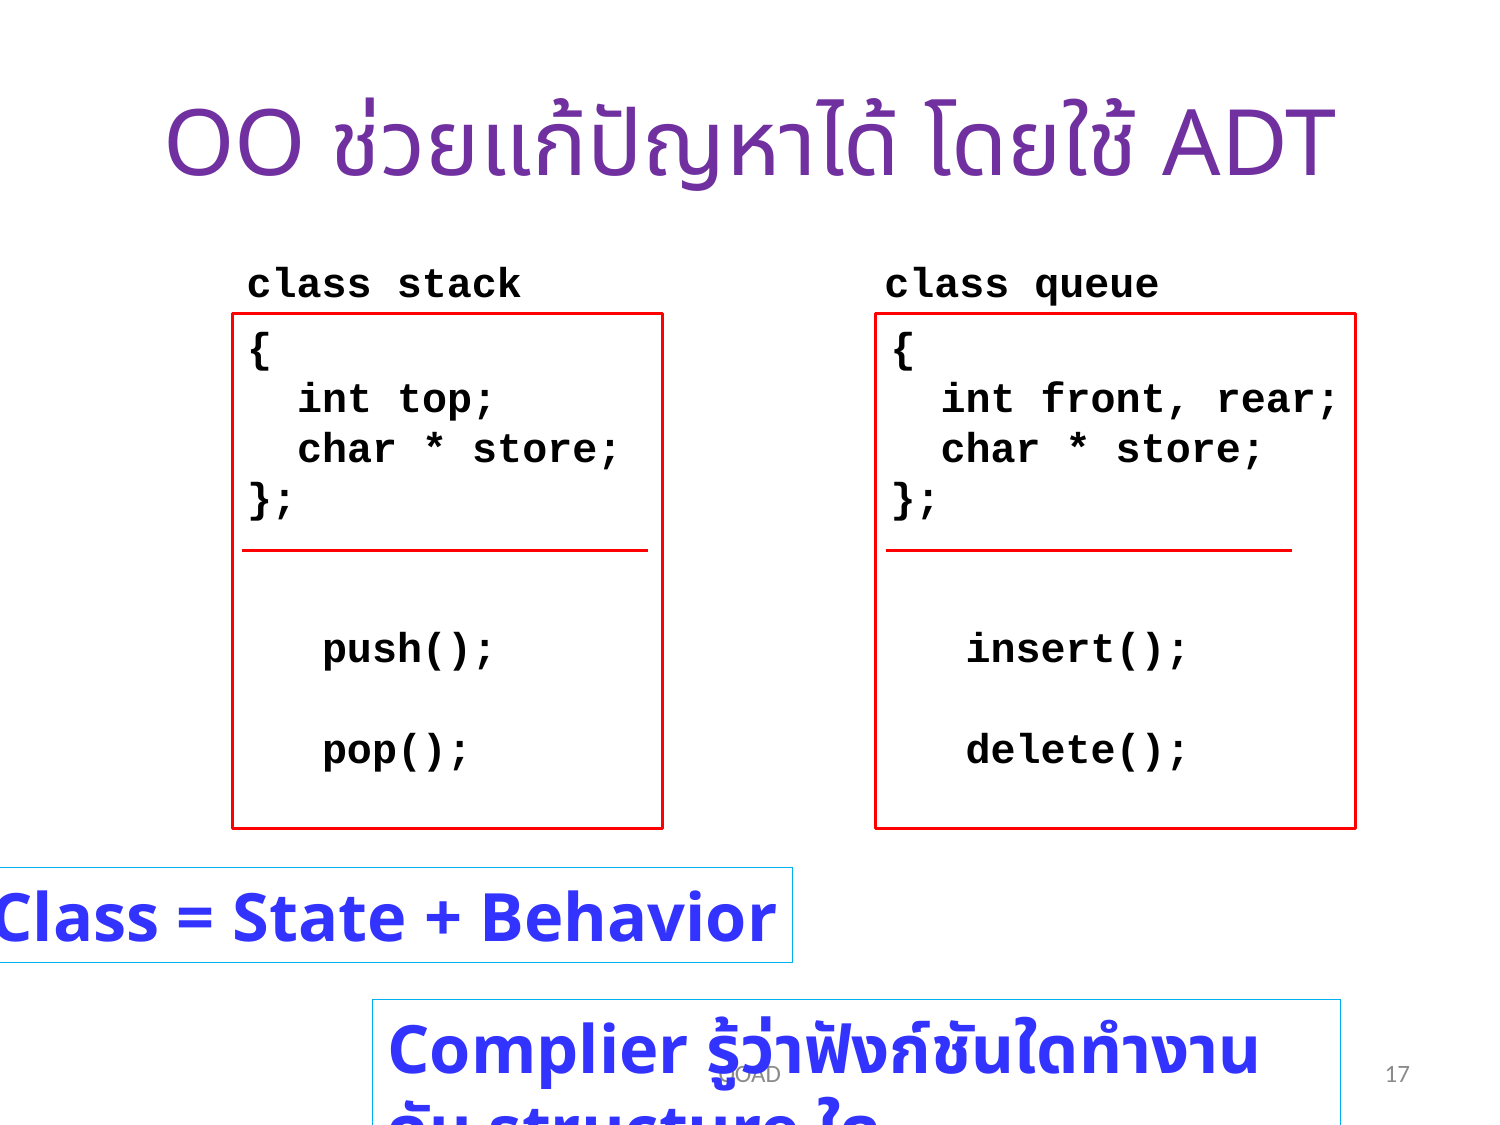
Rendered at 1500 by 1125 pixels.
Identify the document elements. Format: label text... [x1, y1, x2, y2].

slide_number 17 [1074, 1042, 1425, 1103]
text_box class queue [869, 248, 1175, 313]
title OO ช่วยแก้ปัญหาได้ โดยใช้ ADT [75, 45, 1425, 233]
text_box { int top; char * store; }; push(); pop(); [232, 313, 663, 829]
text_box Class = State + Behavior [0, 867, 793, 963]
footer OOAD [512, 1042, 988, 1103]
text_box class stack [231, 248, 537, 313]
text_box { int front, rear; char * store; }; insert(); delete(); [875, 313, 1356, 829]
text_box Complier รู้ว่าฟังก์ชันใดทำงานกับ structure ใด [372, 999, 1341, 1125]
